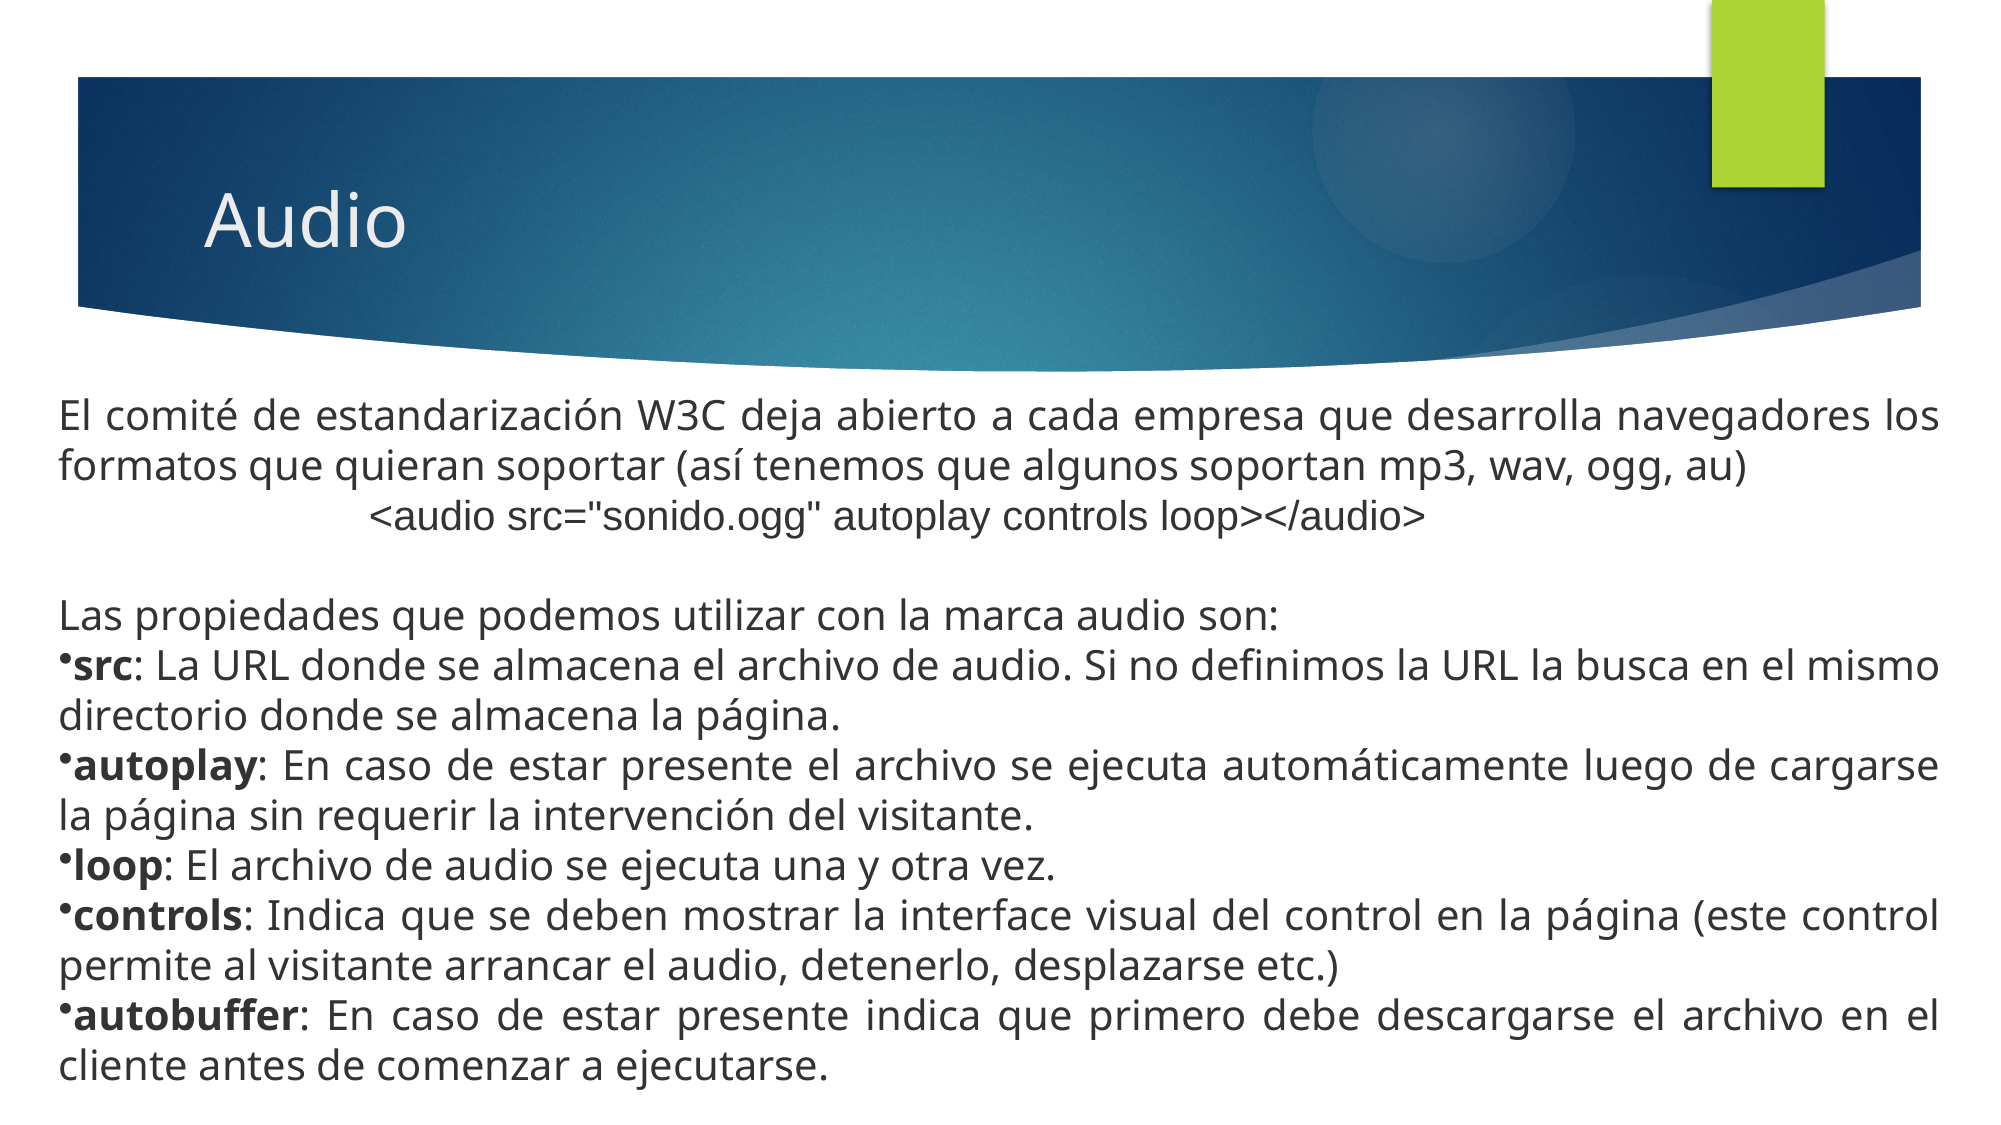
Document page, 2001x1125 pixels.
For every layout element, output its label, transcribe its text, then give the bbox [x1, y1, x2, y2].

title Audio [189, 159, 1627, 276]
text_box El comité de estandarización W3C deja abierto a cada empresa que desarrolla navegadores los formatos que quieran soportar (así tenemos que algunos soportan mp3, wav, ogg, au) <audio src="sonido.ogg" autoplay controls loop></audio> Las propiedades que podemos utilizar con la marca audio son: src: La URL donde se almacena el archivo de audio. Si no definimos la URL la busca en el mismo directorio donde se almacena la página. autoplay: En caso de estar presente el archivo se ejecuta automáticamente luego de cargarse la página sin requerir la intervención del visitante. loop: El archivo de audio se ejecuta una y otra vez. controls: Indica que se deben mostrar la interface visual del control en la página (este control permite al visitante arrancar el audio, detenerlo, desplazarse etc.) autobuffer: En caso de estar presente indica que primero debe descargarse el archivo en el cliente antes de comenzar a ejecutarse. [43, 381, 1957, 1097]
